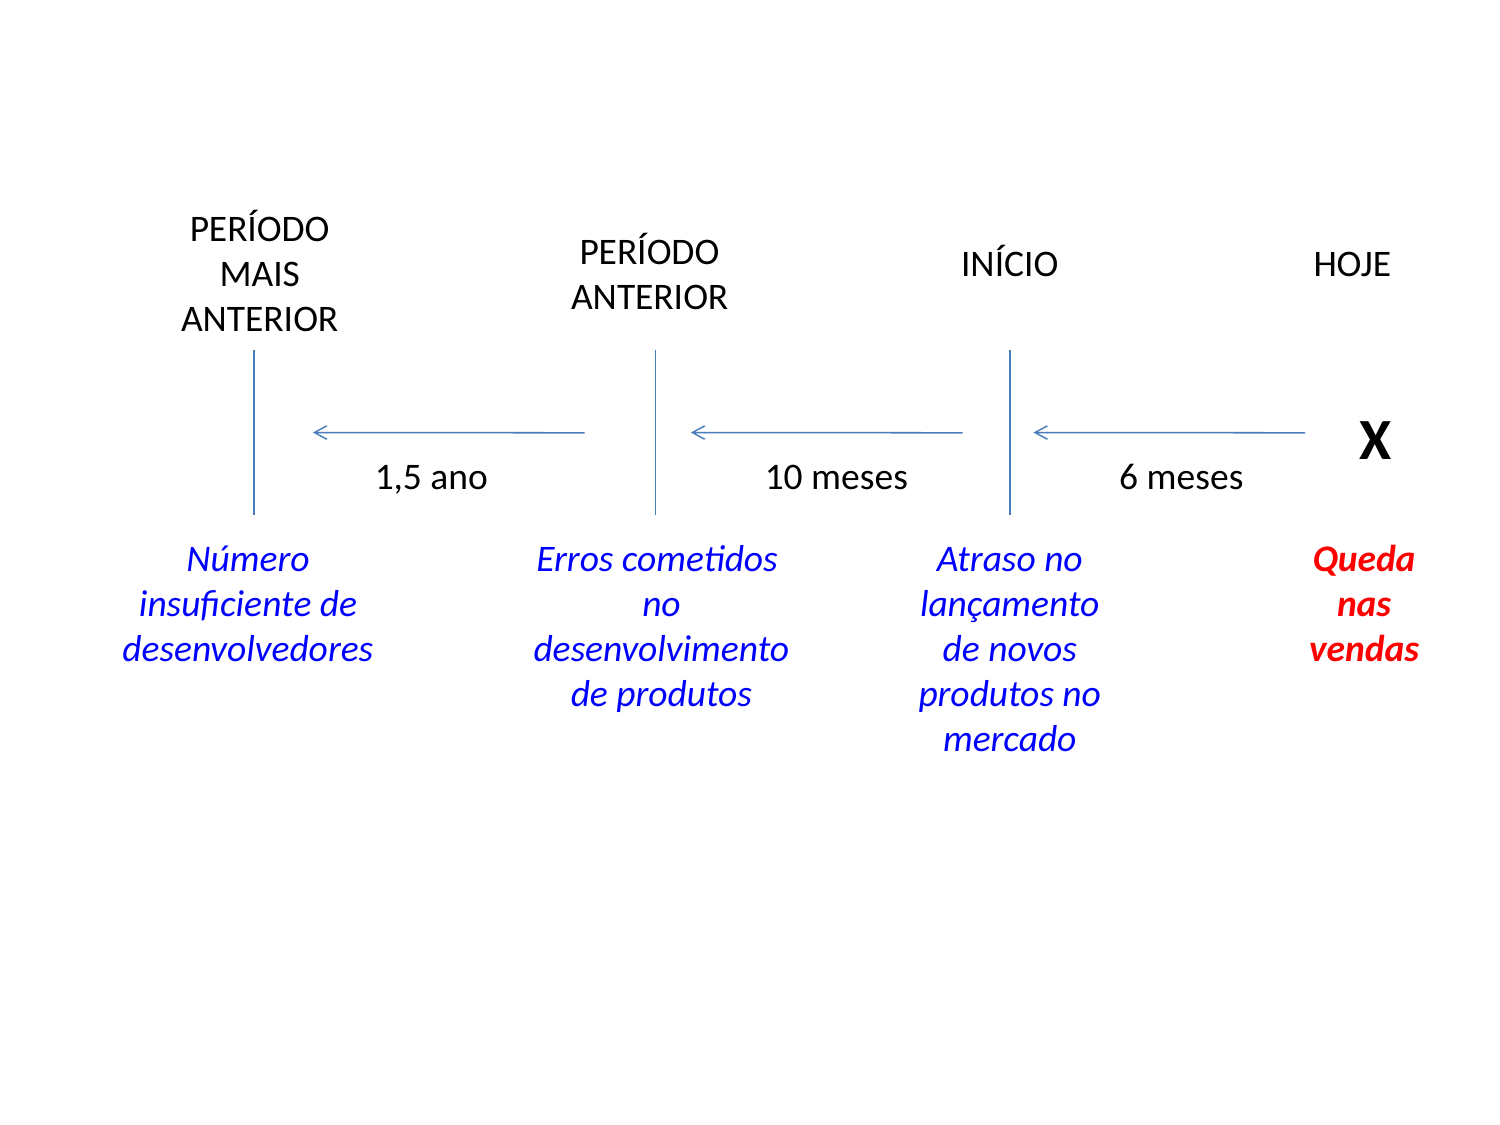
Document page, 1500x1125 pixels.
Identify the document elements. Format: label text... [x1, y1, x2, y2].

text_box X [1293, 393, 1459, 479]
text_box PERÍODO MAIS ANTERIOR [147, 196, 372, 346]
text_box 6 meses [1104, 444, 1270, 505]
text_box PERÍODO ANTERIOR [537, 219, 762, 325]
text_box INÍCIO [915, 231, 1105, 292]
text_box Erros cometidos no desenvolvimento de produtos [501, 527, 821, 722]
text_box Atraso no lançamento de novos produtos no mercado [891, 527, 1128, 767]
text_box 1,5 ano [360, 444, 550, 505]
text_box HOJE [1257, 231, 1447, 292]
text_box Número insuficiente de desenvolvedores [100, 527, 396, 677]
text_box Queda nas vendas [1293, 527, 1435, 677]
text_box 10 meses [749, 444, 939, 505]
